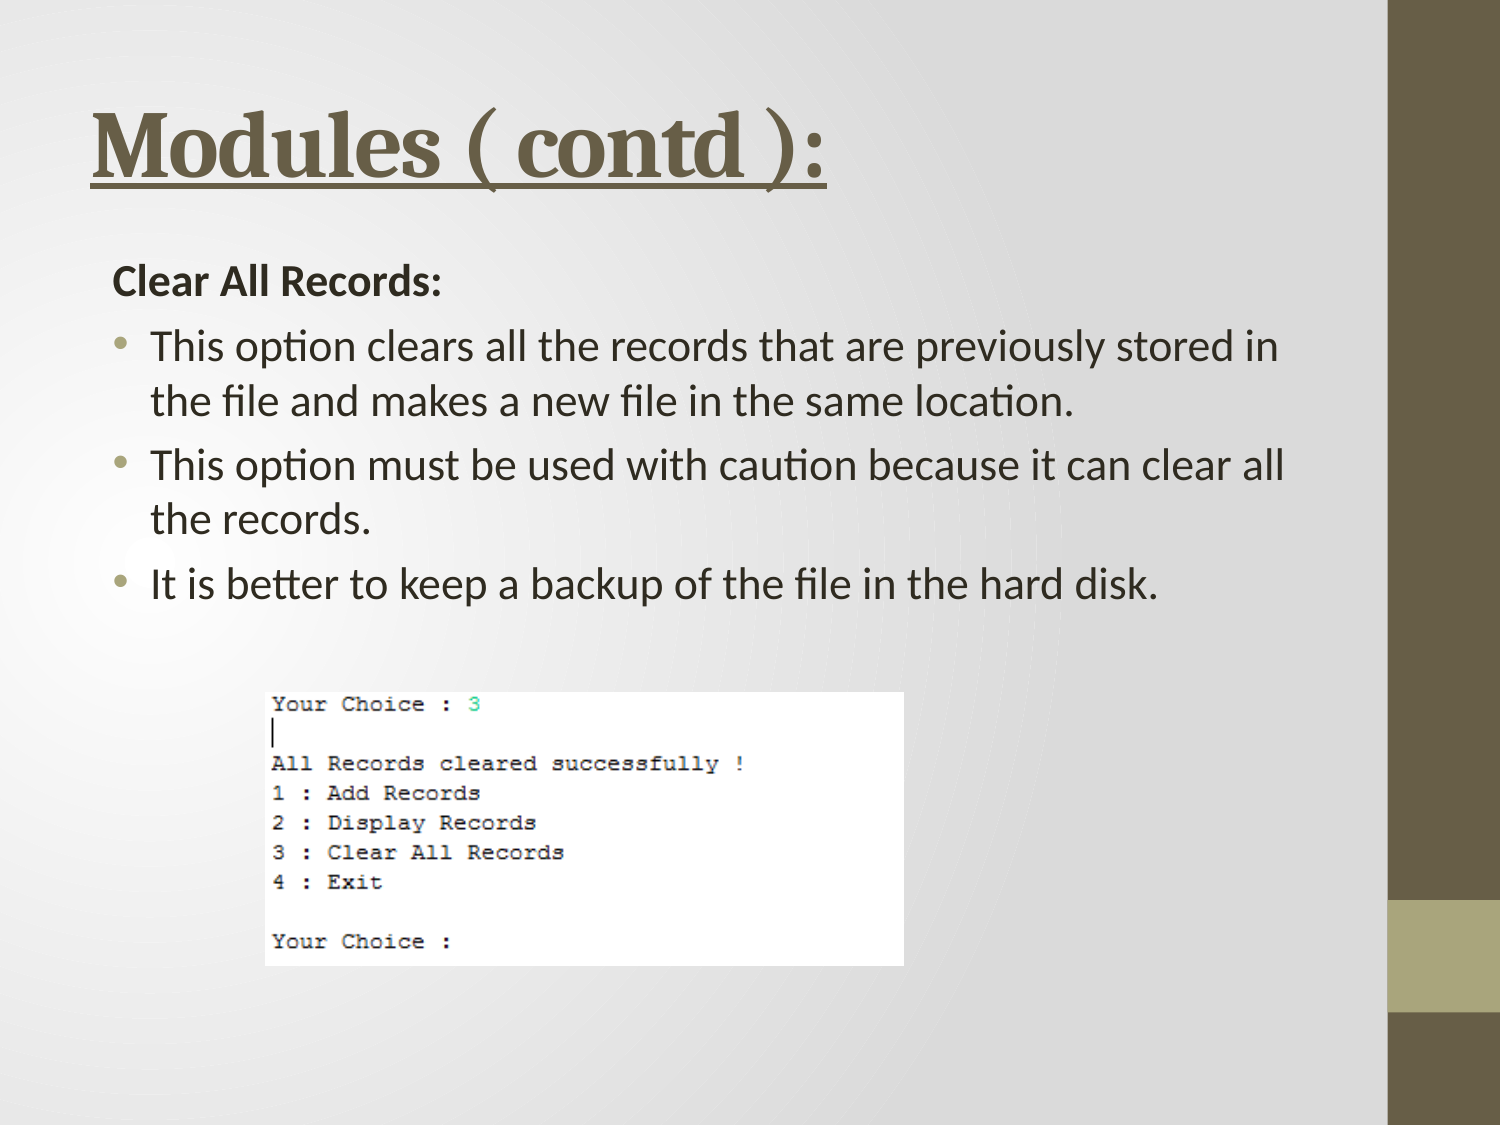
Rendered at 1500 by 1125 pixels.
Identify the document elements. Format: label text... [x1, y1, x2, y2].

title Modules ( contd ): [75, 45, 1325, 233]
picture [265, 691, 905, 967]
list Clear All Records: This option clears all the records that are previously stored in the file and makes a new file in the same location. This option must be used with caution because it can clear all the records. It is better to keep a backup of the file in the hard disk. [78, 243, 1329, 1031]
